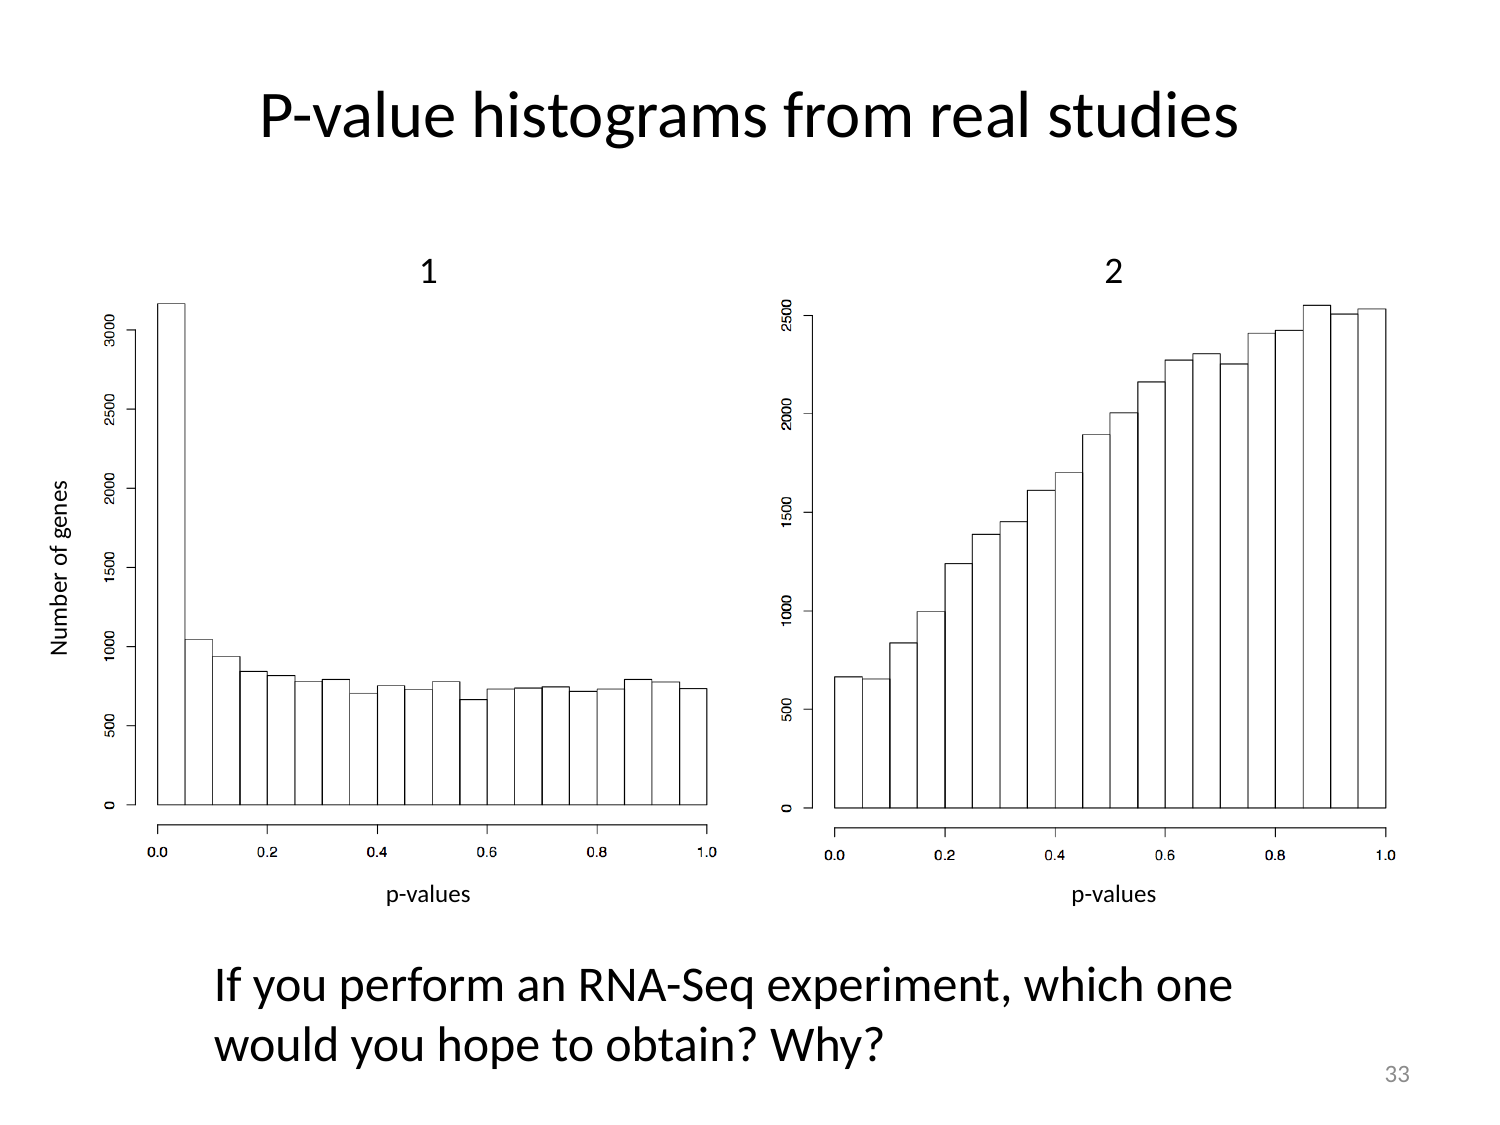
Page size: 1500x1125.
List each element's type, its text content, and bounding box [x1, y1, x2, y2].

text_box p-values [1056, 877, 1172, 916]
text_box Number of genes [34, 465, 80, 672]
slide_number 33 [1074, 1042, 1425, 1103]
text_box 1 [403, 238, 453, 285]
text_box 2 [1089, 238, 1139, 285]
text_box p-values [370, 877, 486, 916]
text_box If you perform an RNA-Seq experiment, which one would you hope to obtain? Why? [199, 944, 1349, 1079]
picture [92, 287, 726, 868]
picture [773, 287, 1404, 868]
title P-value histograms from real studies [75, 45, 1425, 177]
